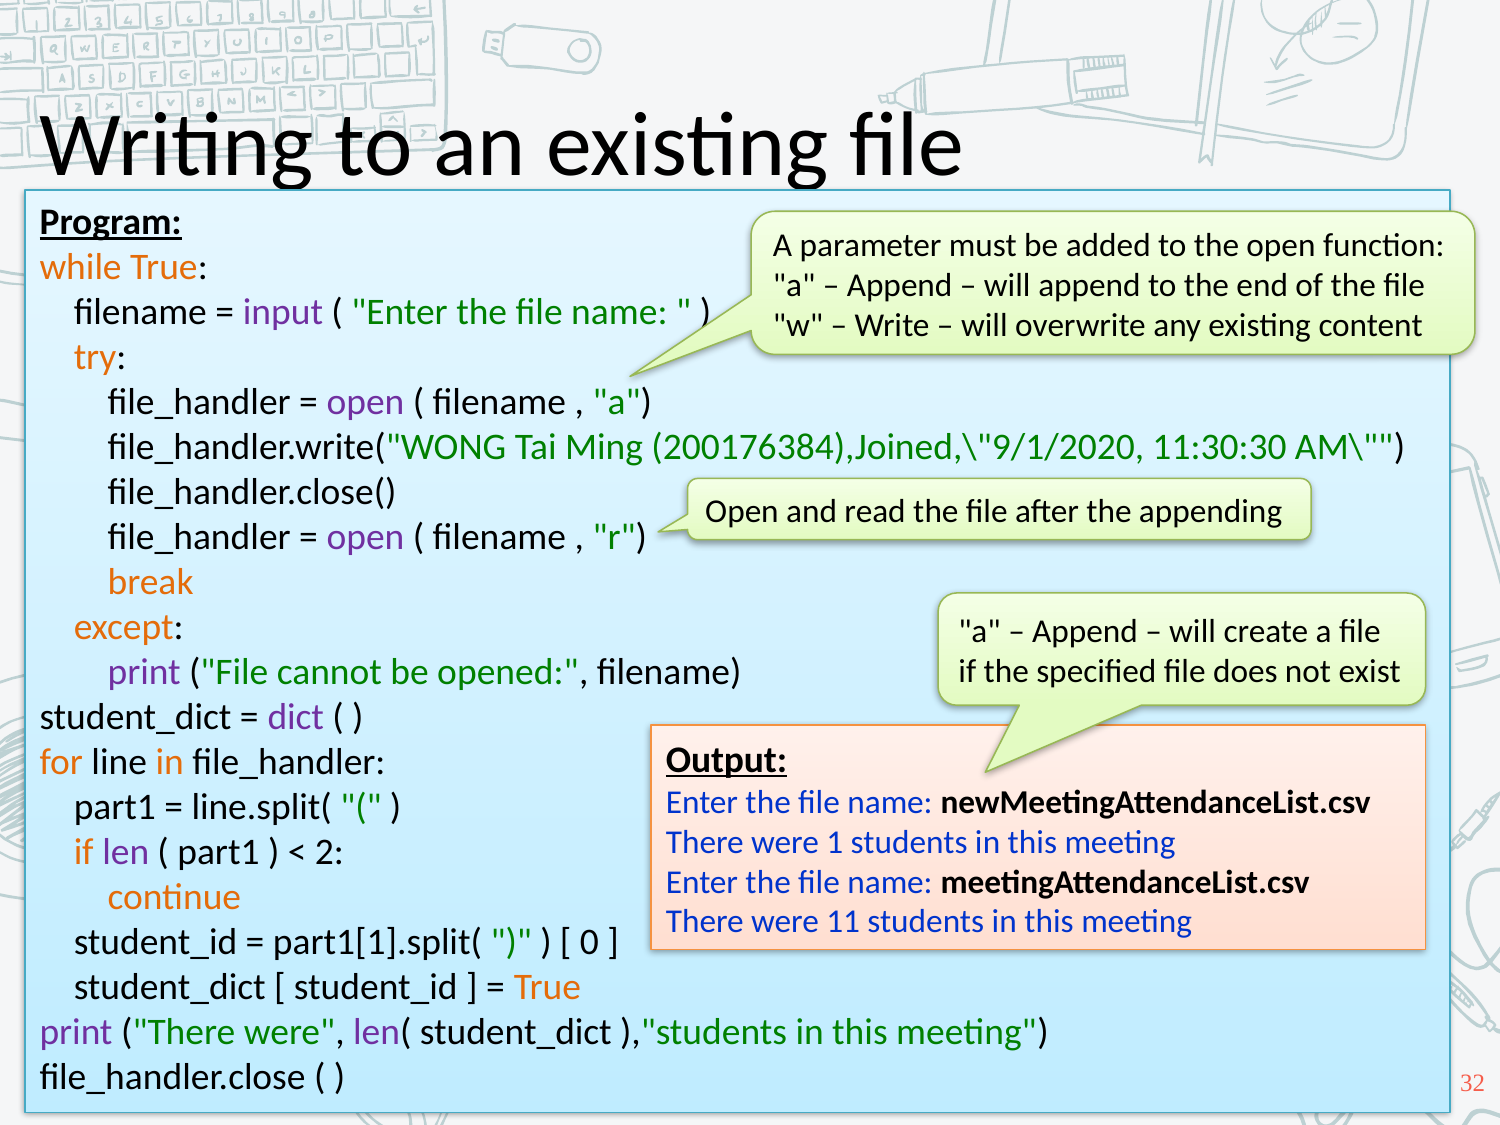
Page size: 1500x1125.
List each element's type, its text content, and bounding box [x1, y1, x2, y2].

text_box Program: while True: filename = input ( "Enter the file name: " ) try: file_handler = open ( filename , "a") file_handler.write("WONG Tai Ming (200176384),Joined,\"9/1/2020, 11:30:30 AM\"") file_handler.close() file_handler = open ( filename , "r") break except: print ("File cannot be opened:", filename) student_dict = dict ( ) for line in file_handler: part1 = line.split( "(" ) if len ( part1 ) < 2: continue student_id = part1[1].split( ")" ) [ 0 ] student_dict [ student_id ] = True print ("There were", len( student_dict ),"students in this meeting") file_handler.close ( ) [24, 189, 1451, 1113]
text_box Open and read the file after the appending [657, 477, 1312, 541]
slide_number 32 [1453, 1050, 1500, 1113]
text_box A parameter must be added to the open function: "a" – Append – will append to the end of the file "w" – Write – will overwrite any existing content [629, 210, 1476, 378]
title Writing to an existing file [24, 45, 1475, 221]
text_box Output: Enter the file name: newMeetingAttendanceList.csv There were 1 students in this meeting Enter the file name: meetingAttendanceList.csv There were 11 students in this meeting [650, 724, 1426, 950]
text_box "a" – Append – will create a file if the specified file does not exist [937, 592, 1427, 773]
